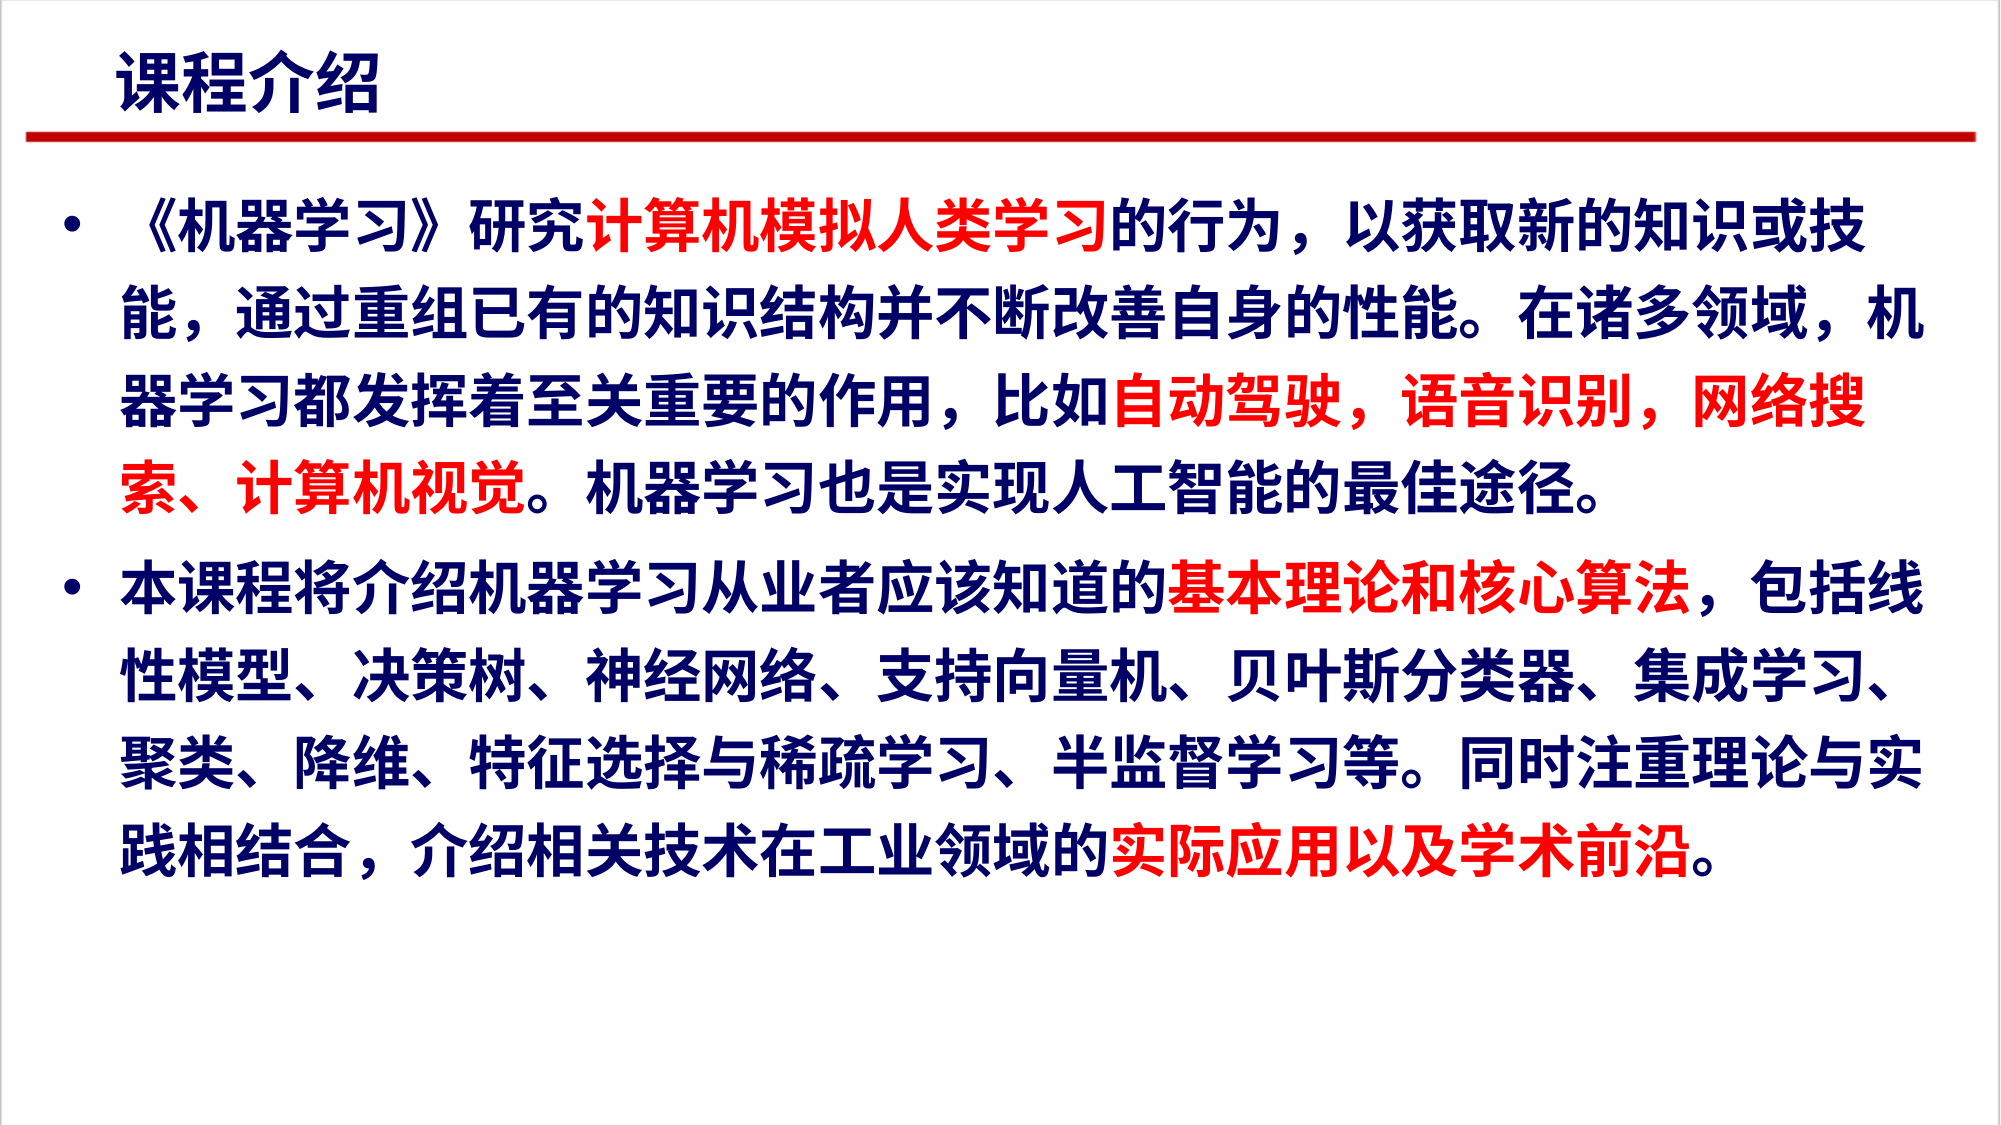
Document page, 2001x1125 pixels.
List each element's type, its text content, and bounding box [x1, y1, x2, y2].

picture [0, 0, 2001, 1125]
title 课程介绍 [99, 37, 950, 125]
list 《机器学习》研究计算机模拟人类学习的行为，以获取新的知识或技能，通过重组已有的知识结构并不断改善自身的性能。在诸多领域，机器学习都发挥着至关重要的作用，比如自动驾驶，语音识别，网络搜索、计算机视觉。机器学习也是实现人工智能的最佳途径。 本课程将介绍机器学习从业者应该知道的基本理论和核心算法，包括线性模型、决策树、神经网络、支持向量机、贝叶斯分类器、集成学习、聚类、降维、特征选择与稀疏学习、半监督学习等。同时注重理论与实践相结合，介绍相关技术在工业领域的实际应用以及学术前沿。 [47, 163, 1946, 1007]
